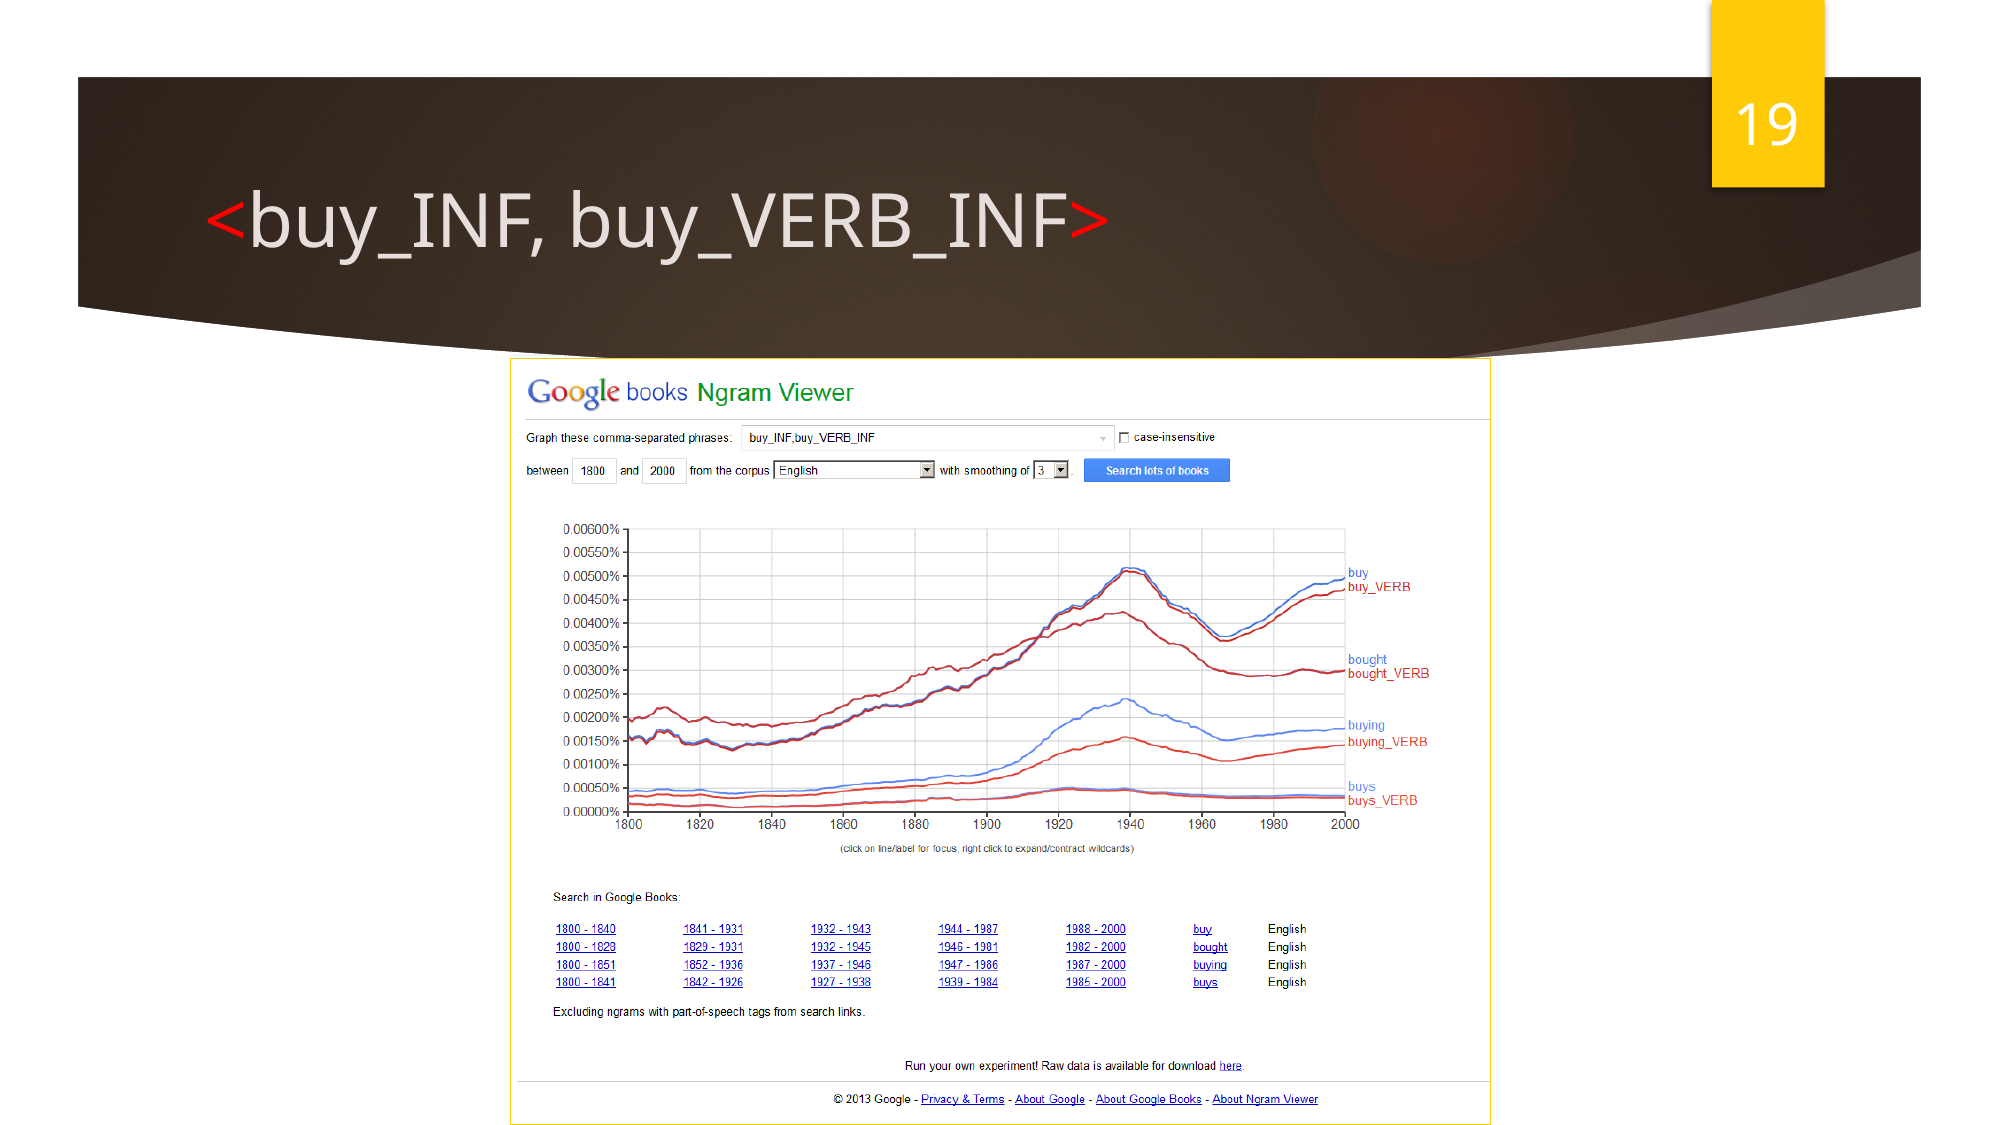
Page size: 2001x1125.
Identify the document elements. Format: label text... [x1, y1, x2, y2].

title <buy_INF, buy_VERB_INF> [189, 159, 1627, 276]
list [510, 358, 1491, 1125]
slide_number 19 [1698, 48, 1836, 175]
